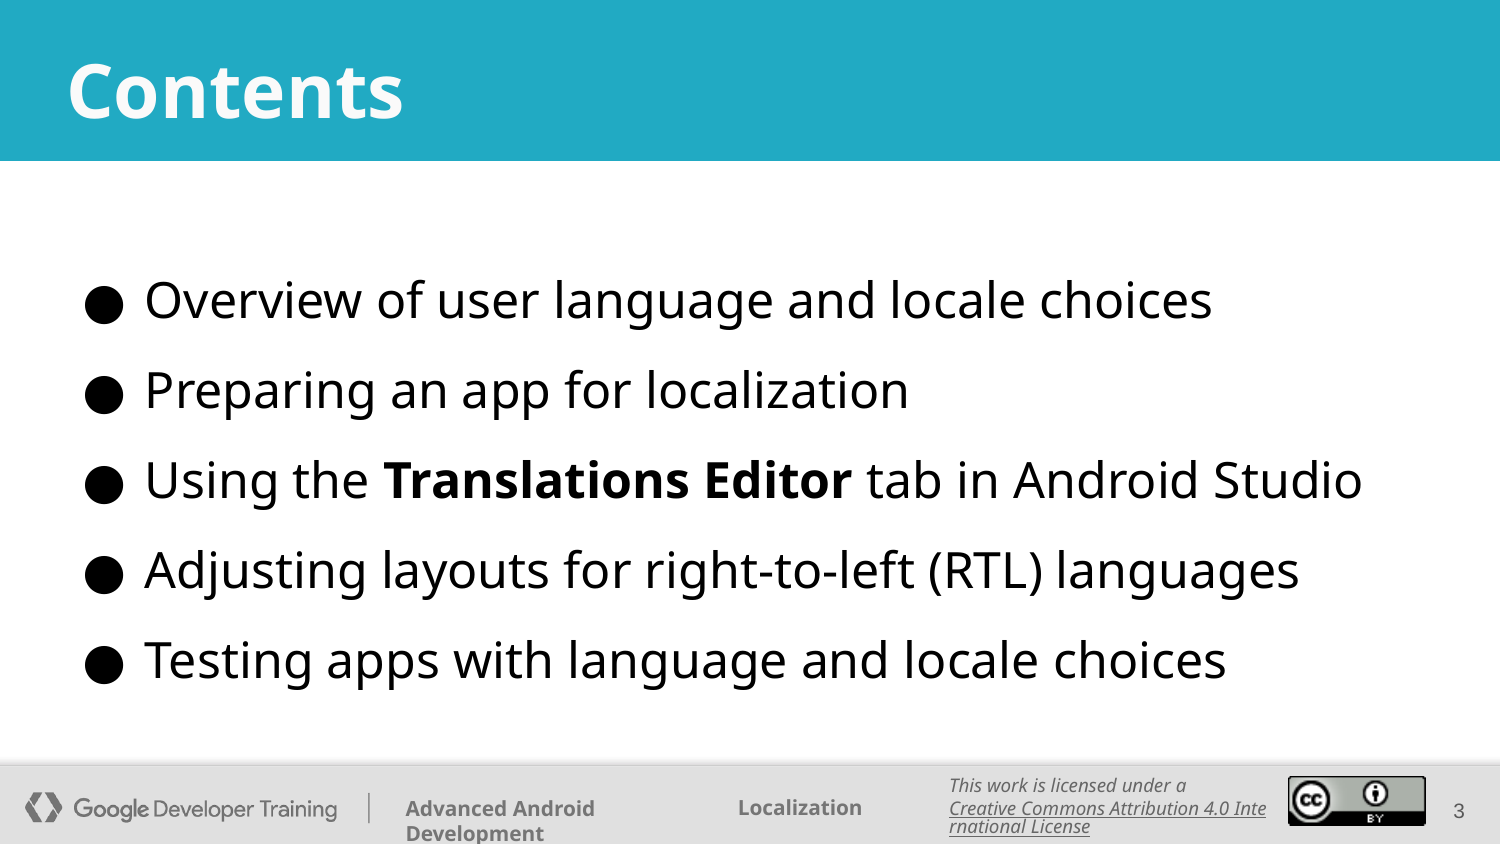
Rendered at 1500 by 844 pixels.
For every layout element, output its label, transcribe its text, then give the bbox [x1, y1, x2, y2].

list Overview of user language and locale choices Preparing an app for localization Using the Translations Editor tab in Android Studio Adjusting layouts for right-to-left (RTL) languages Testing apps with language and locale choices [54, 223, 1446, 778]
picture [0, 161, 1500, 844]
title Contents [51, 28, 1449, 122]
slide_number ‹#› [1389, 777, 1480, 842]
